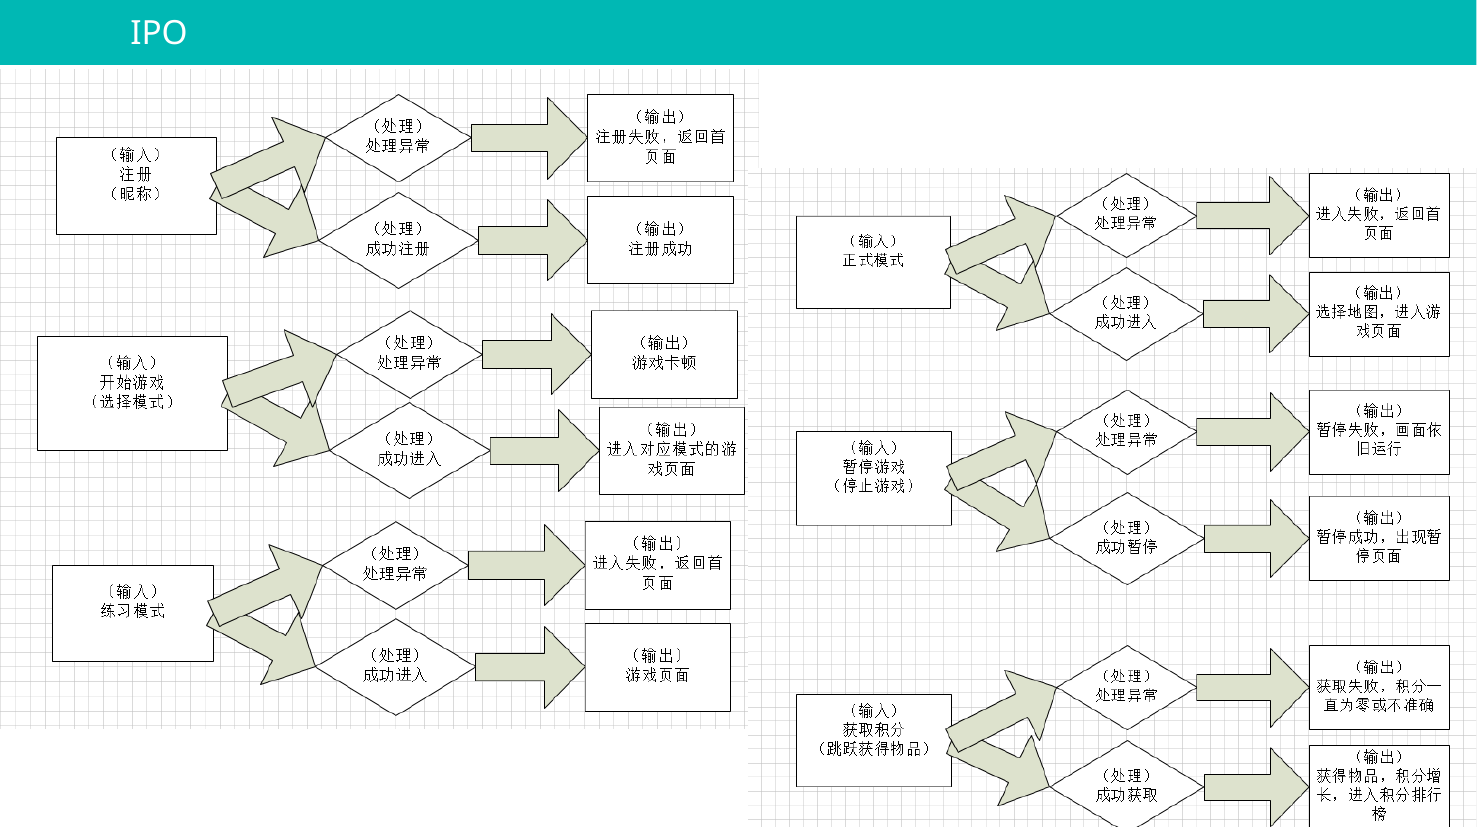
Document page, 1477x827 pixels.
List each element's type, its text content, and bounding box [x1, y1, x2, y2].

text_box IPO [0, 2, 348, 69]
picture [0, 69, 1477, 827]
text_box [0, 0, 1477, 67]
